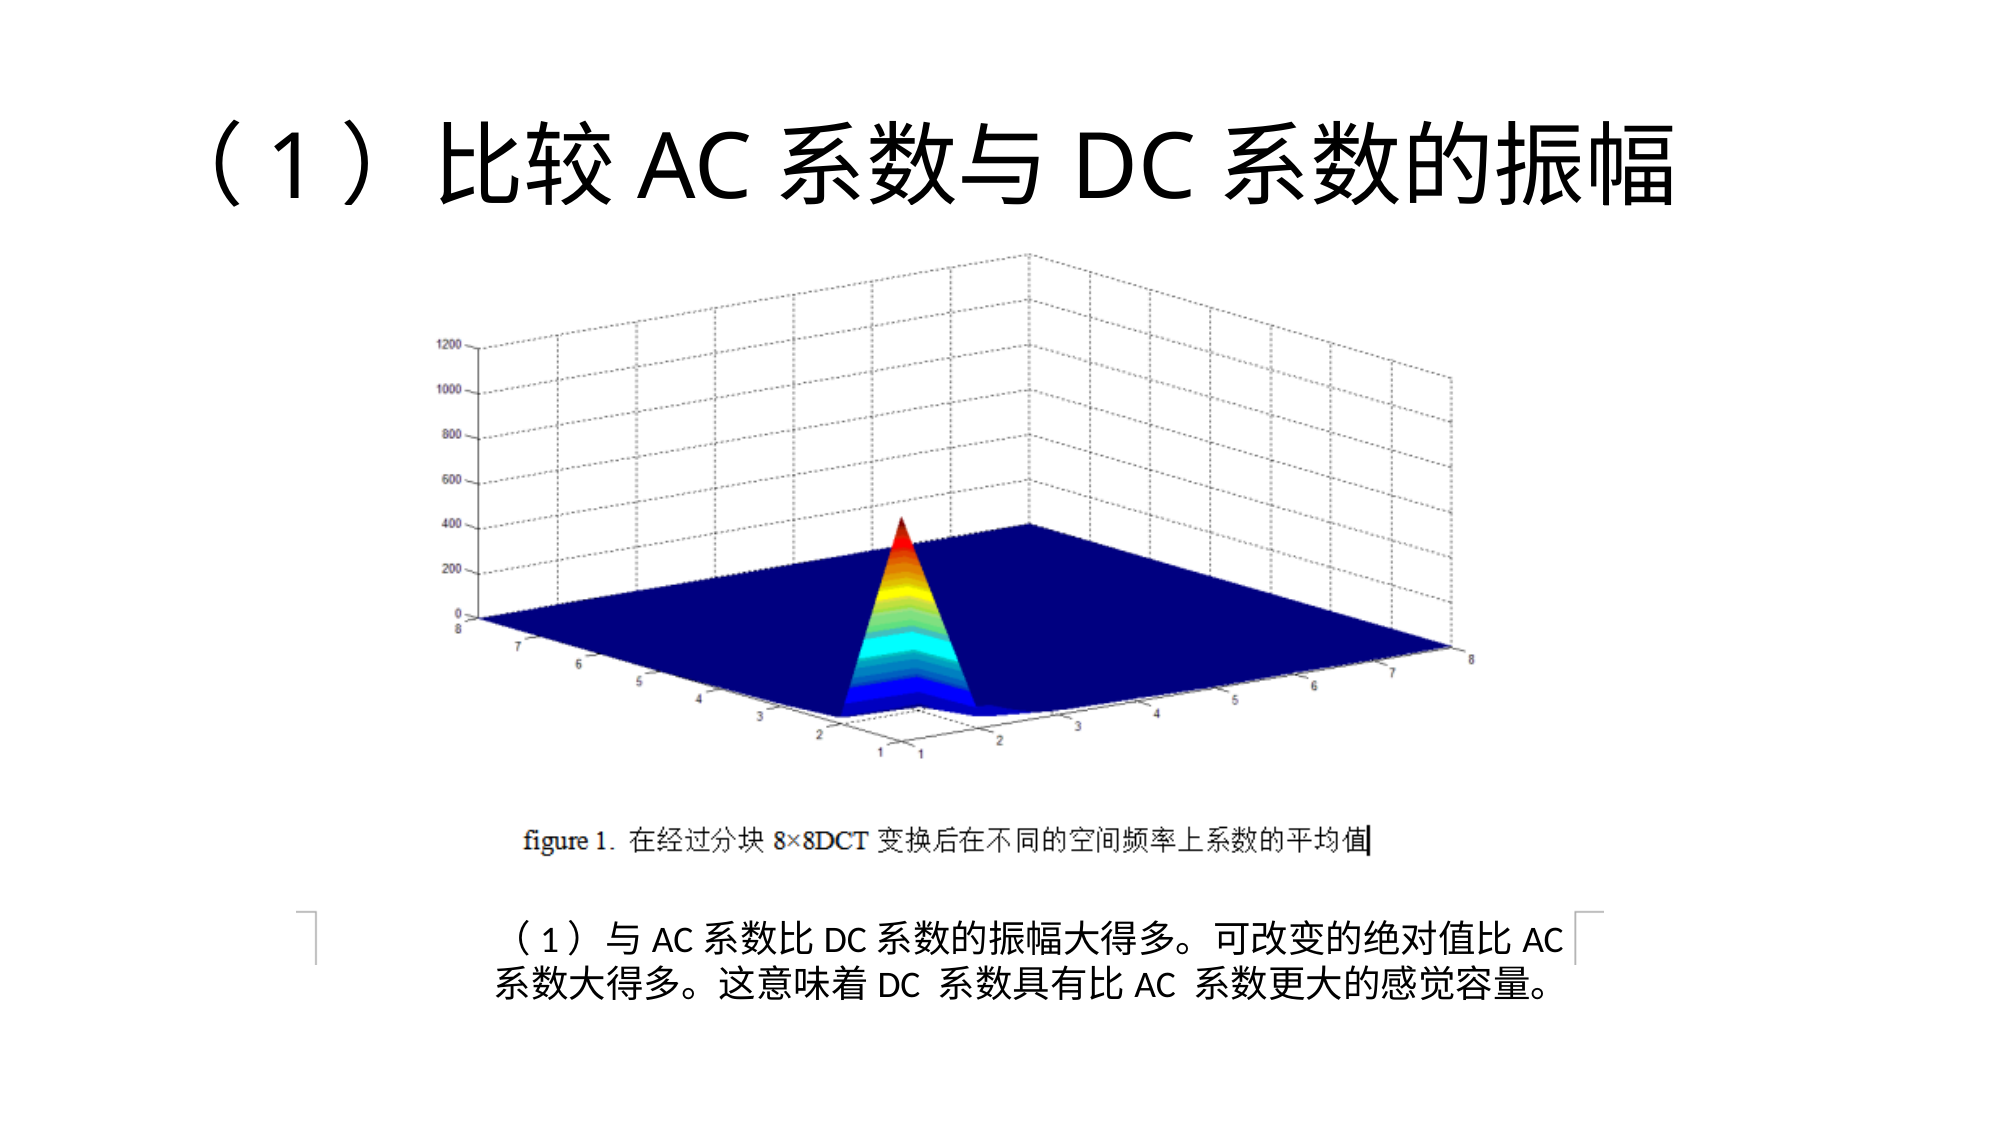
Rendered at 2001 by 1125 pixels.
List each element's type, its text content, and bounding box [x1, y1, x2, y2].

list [296, 205, 1604, 965]
text_box （1）与AC系数比DC系数的振幅大得多。可改变的绝对值比AC 系数大得多。这意味着DC 系数具有比AC 系数更大的感觉容量。 [478, 907, 1625, 1058]
title （1）比较AC系数与DC系数的振幅 [137, 59, 1863, 278]
